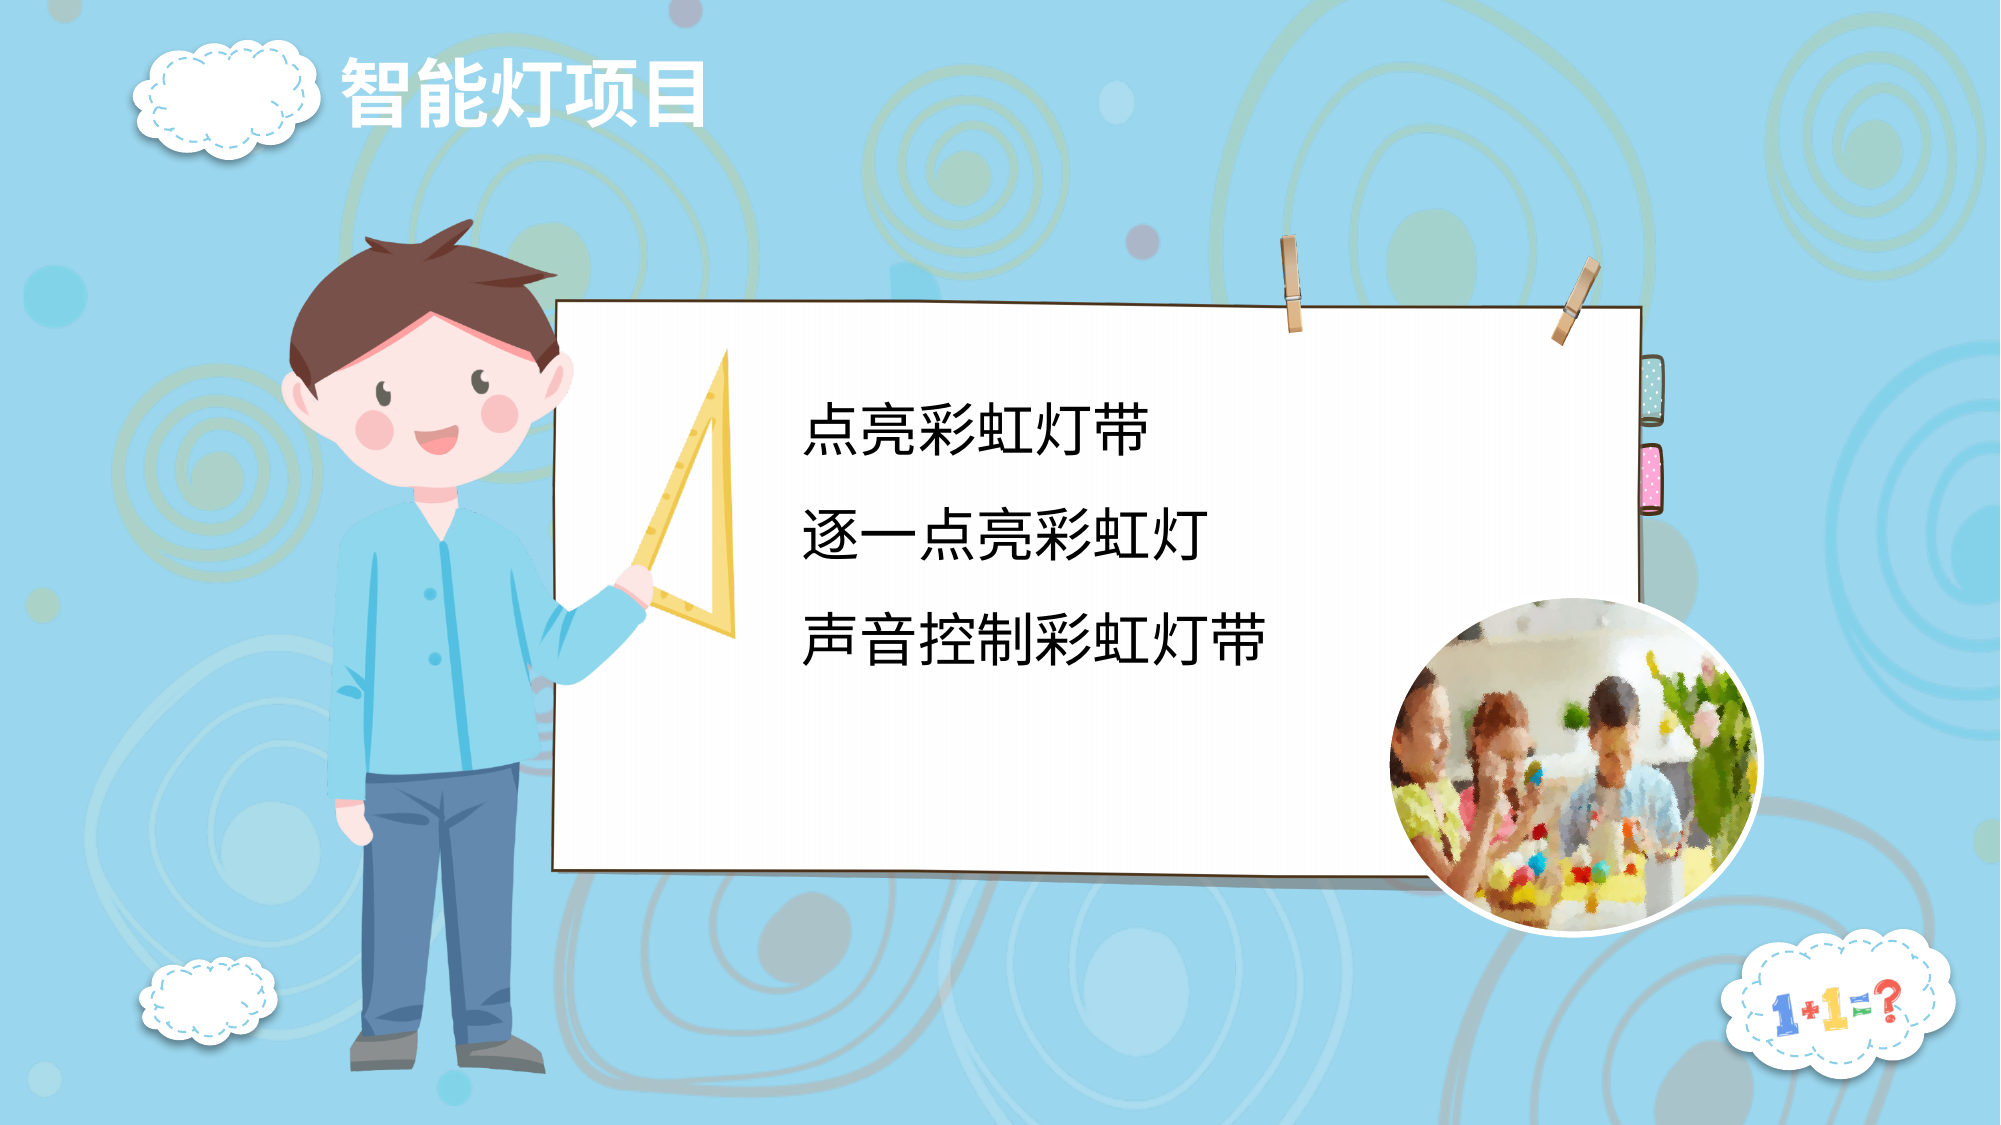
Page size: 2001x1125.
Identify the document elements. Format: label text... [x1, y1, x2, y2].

picture [0, 142, 1761, 1125]
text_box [132, 39, 321, 159]
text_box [1721, 928, 1956, 1079]
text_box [139, 956, 278, 1046]
text_box 智能灯项目 [324, 39, 1387, 145]
